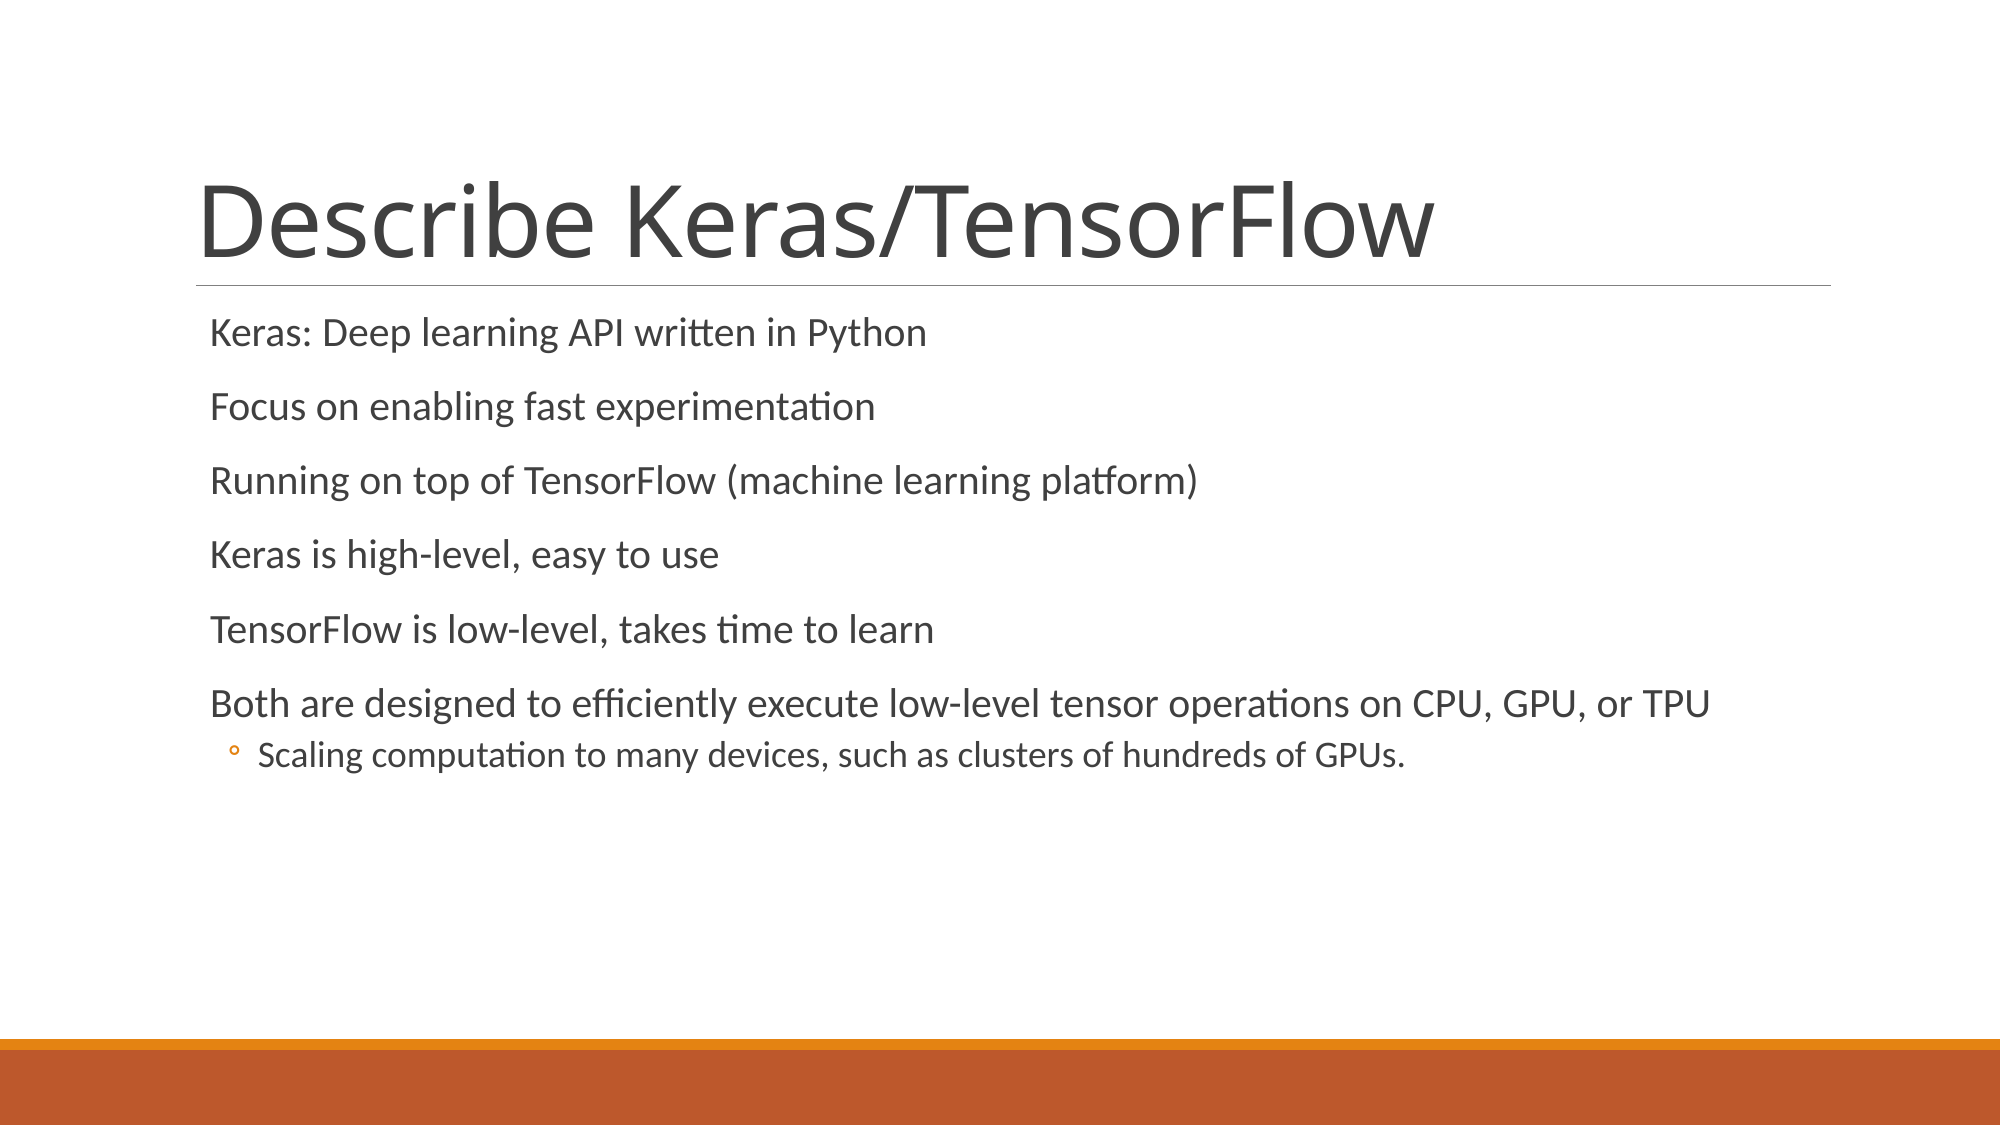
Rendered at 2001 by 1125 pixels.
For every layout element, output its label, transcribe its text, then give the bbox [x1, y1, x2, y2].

title Describe Keras/TensorFlow [180, 47, 1830, 285]
list Keras: Deep learning API written in Python Focus on enabling fast experimentation Running on top of TensorFlow (machine learning platform) Keras is high-level, easy to use TensorFlow is low-level, takes time to learn Both are designed to efficiently execute low-level tensor operations on CPU, GPU, or TPU Scaling computation to many devices, such as clusters of hundreds of GPUs. [180, 302, 1830, 963]
